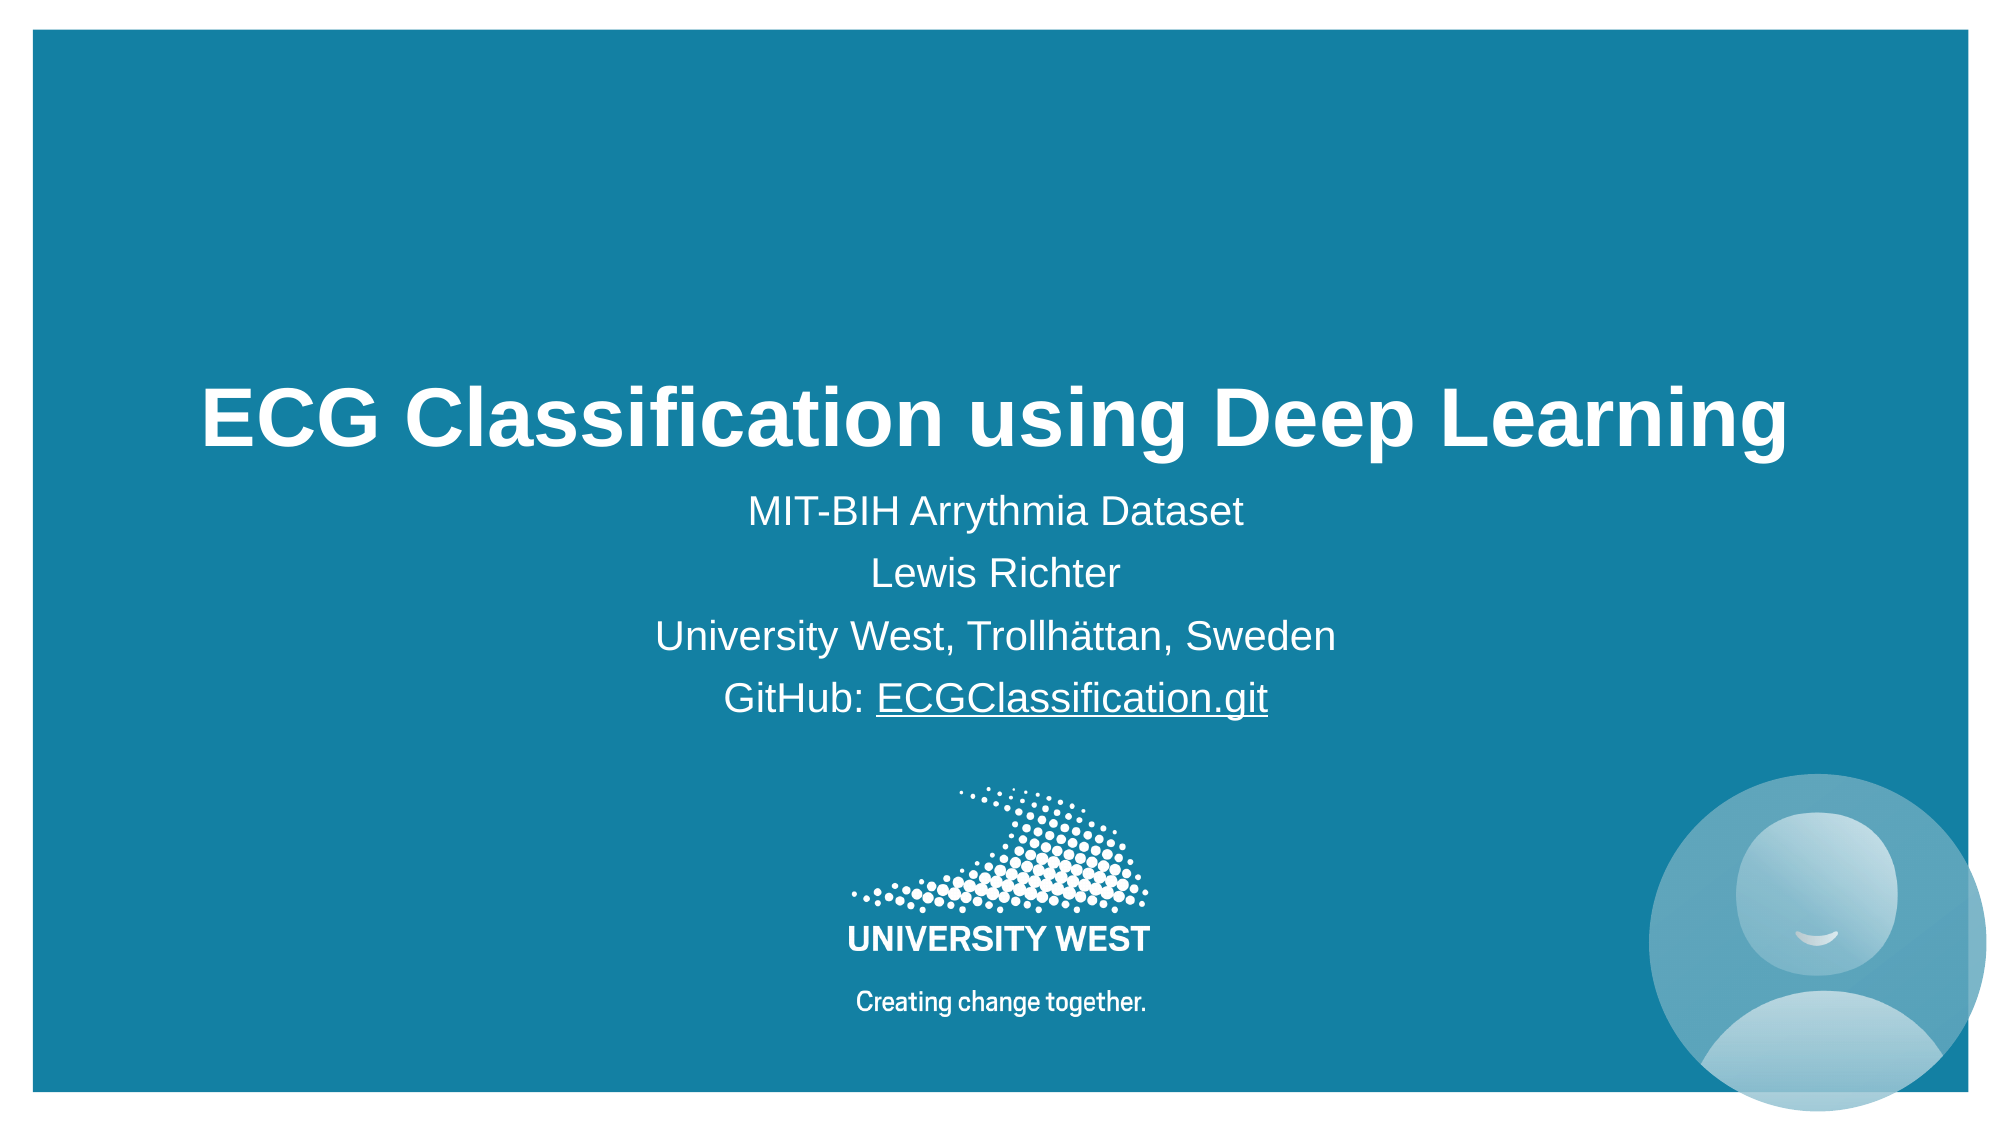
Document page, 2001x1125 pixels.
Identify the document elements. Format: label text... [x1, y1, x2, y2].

title ECG Classification using Deep Learning [99, 347, 1893, 473]
picture [849, 787, 1150, 951]
picture [1648, 773, 1987, 1112]
picture [854, 988, 1147, 1018]
subtitle MIT-BIH Arrythmia Dataset Lewis Richter University West, Trollhättan, Sweden GitHub: ECGClassification.git [99, 475, 1893, 768]
